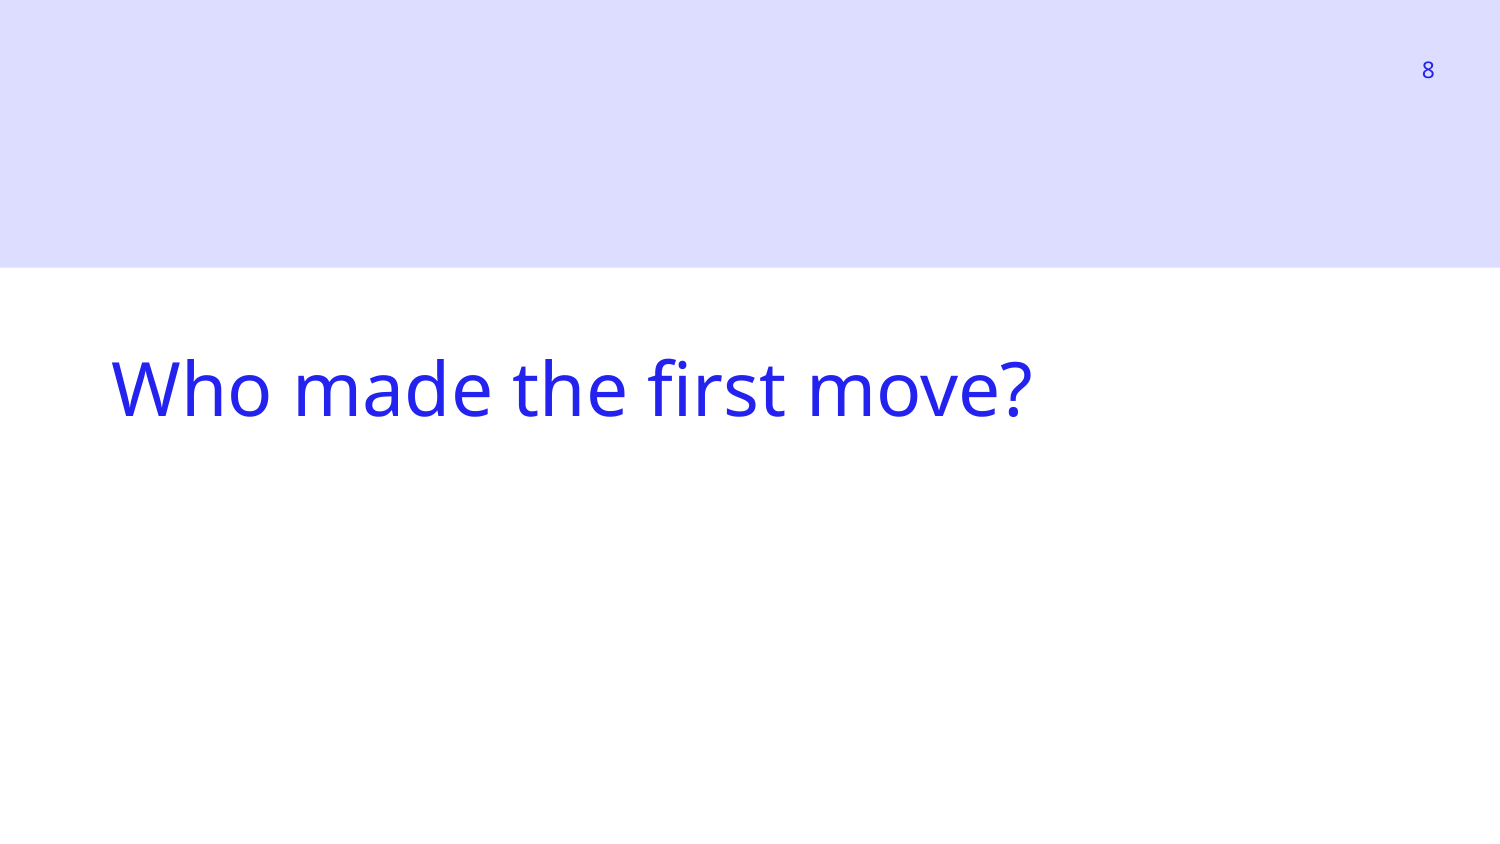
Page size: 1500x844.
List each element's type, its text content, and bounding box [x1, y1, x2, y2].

subtitle Who made the first move? [111, 341, 1492, 465]
slide_number ‹#› [1392, 41, 1450, 71]
